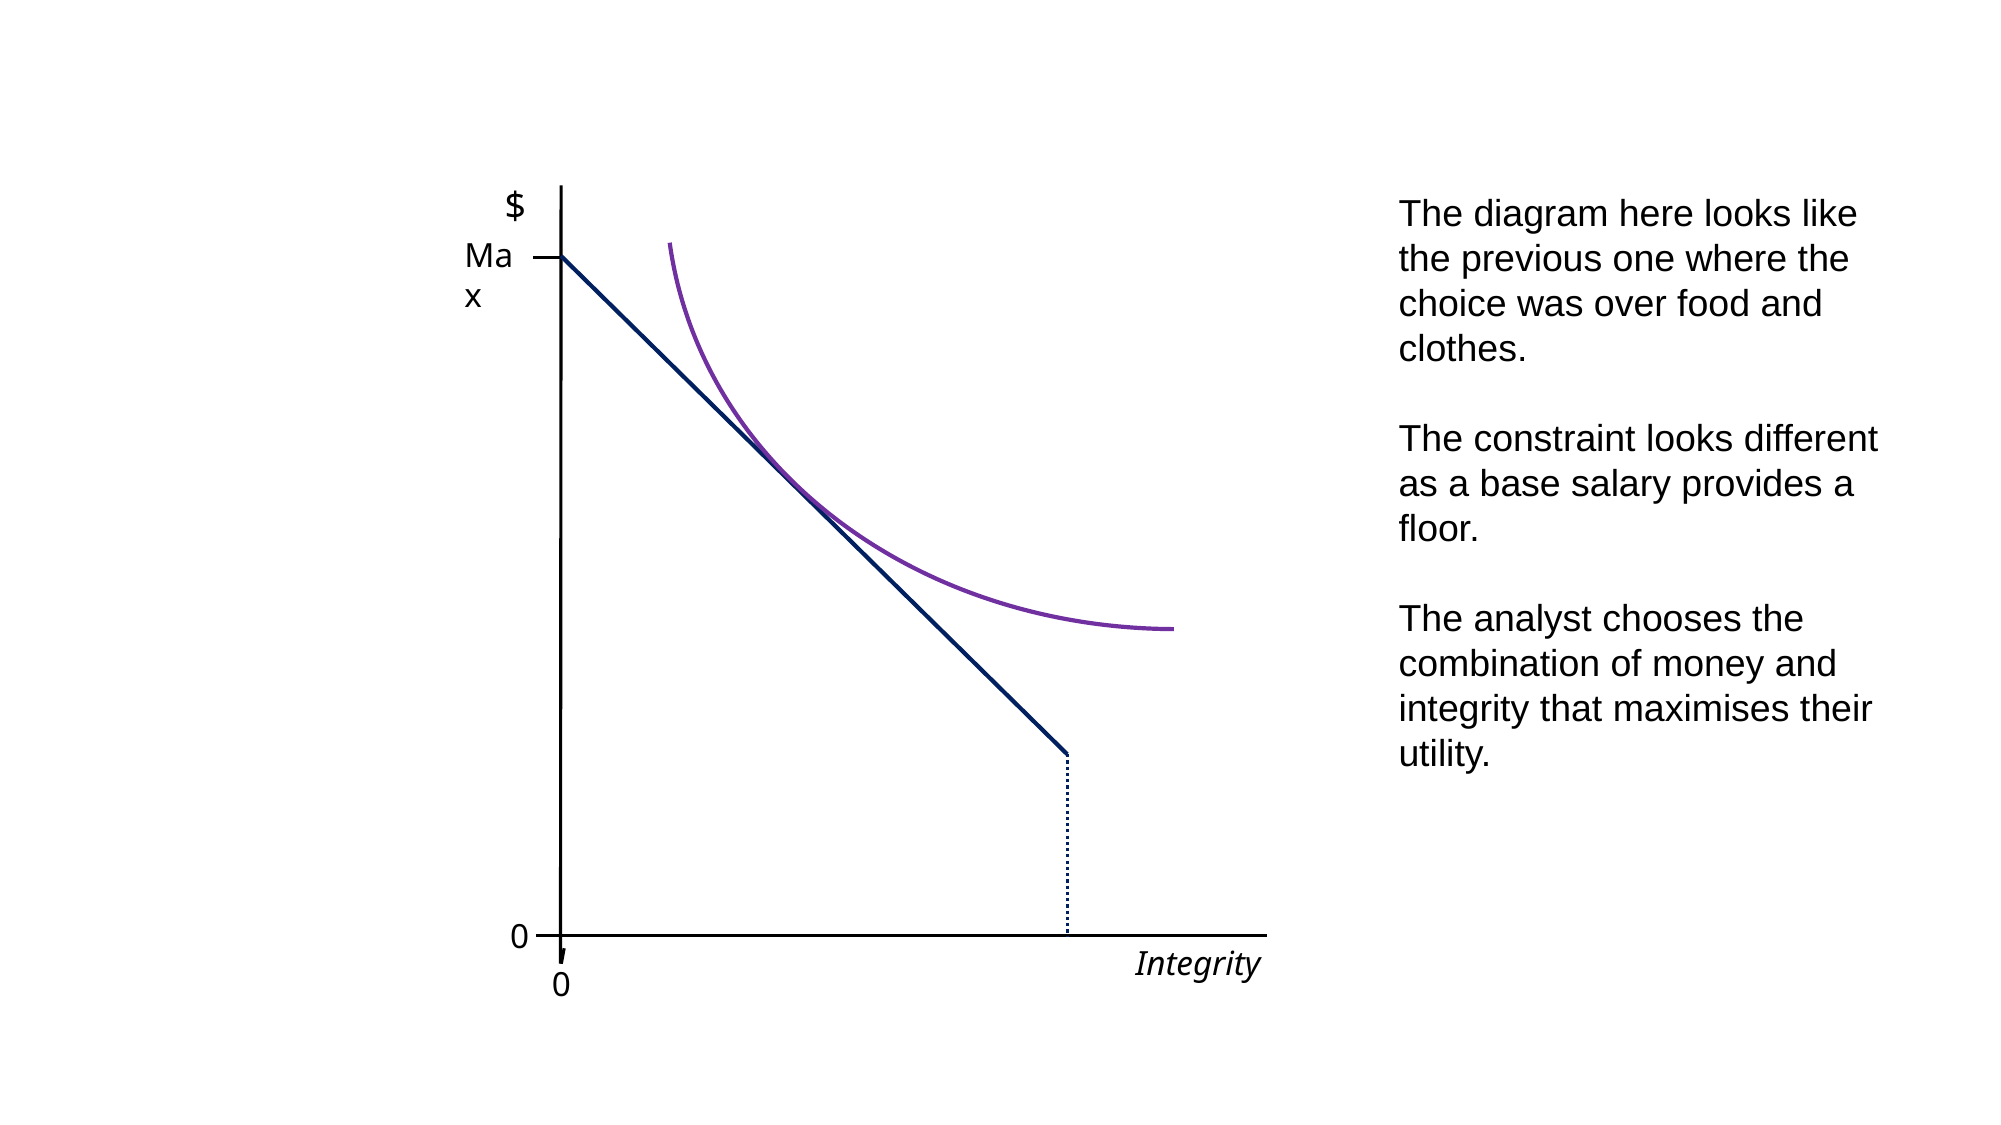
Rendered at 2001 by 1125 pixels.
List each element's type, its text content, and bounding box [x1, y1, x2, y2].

text_box Max [449, 227, 541, 322]
text_box [668, 169, 1199, 630]
text_box The diagram here looks like the previous one where the choice was over food and clothes. The constraint looks different as a base salary provides a floor. The analyst chooses the combination of money and integrity that maximises their utility. [1383, 181, 1907, 782]
text_box Integrity [1070, 935, 1326, 990]
text_box $ [489, 174, 620, 235]
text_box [561, 947, 565, 964]
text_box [560, 255, 1068, 755]
text_box 0 [537, 955, 603, 1011]
text_box 0 [495, 907, 537, 963]
